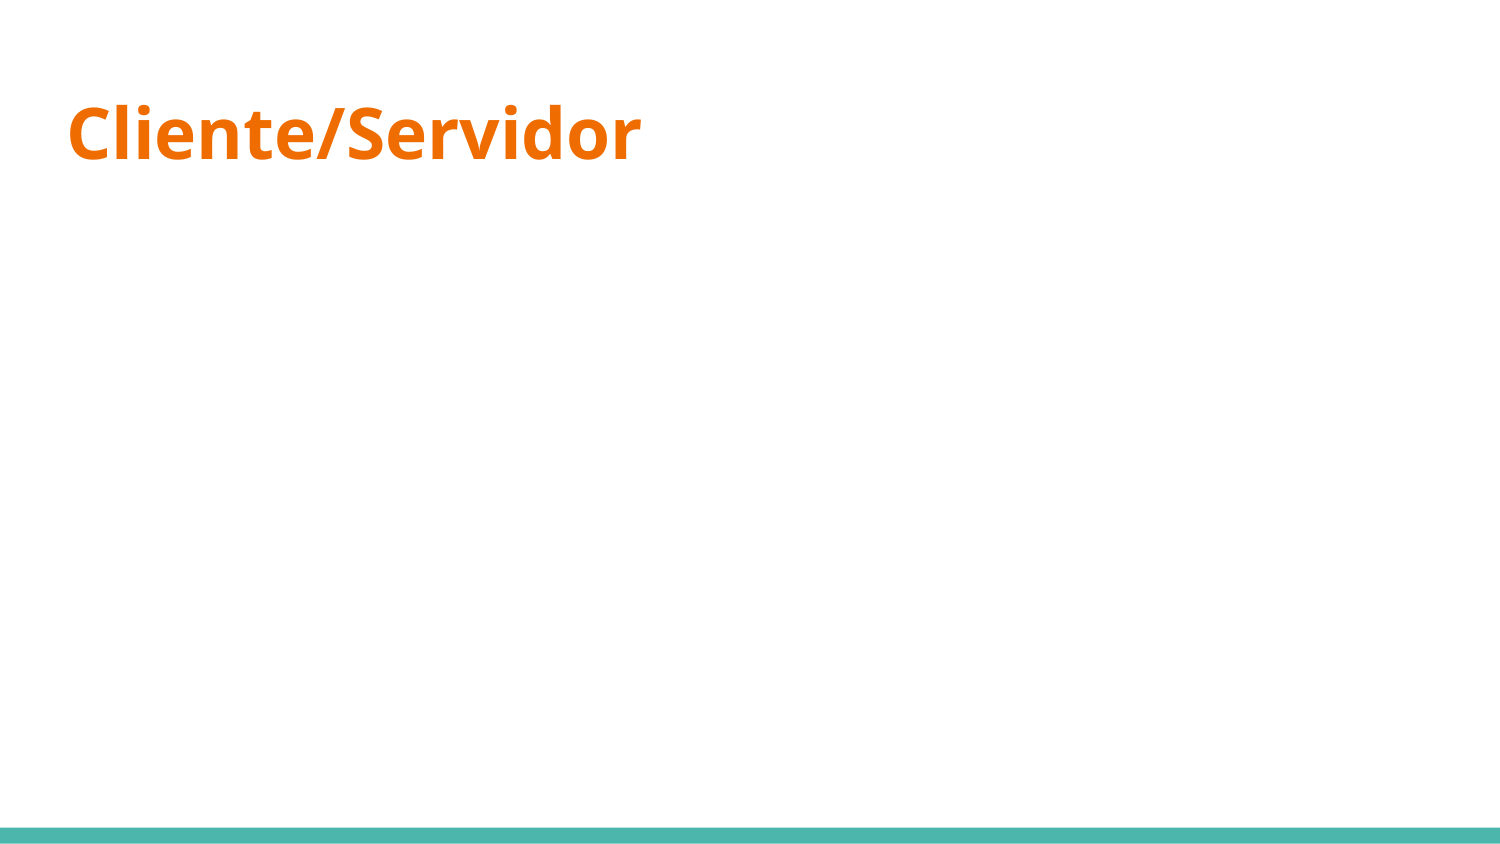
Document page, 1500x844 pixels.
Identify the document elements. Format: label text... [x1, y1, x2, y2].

title Cliente/Servidor [51, 72, 1449, 189]
